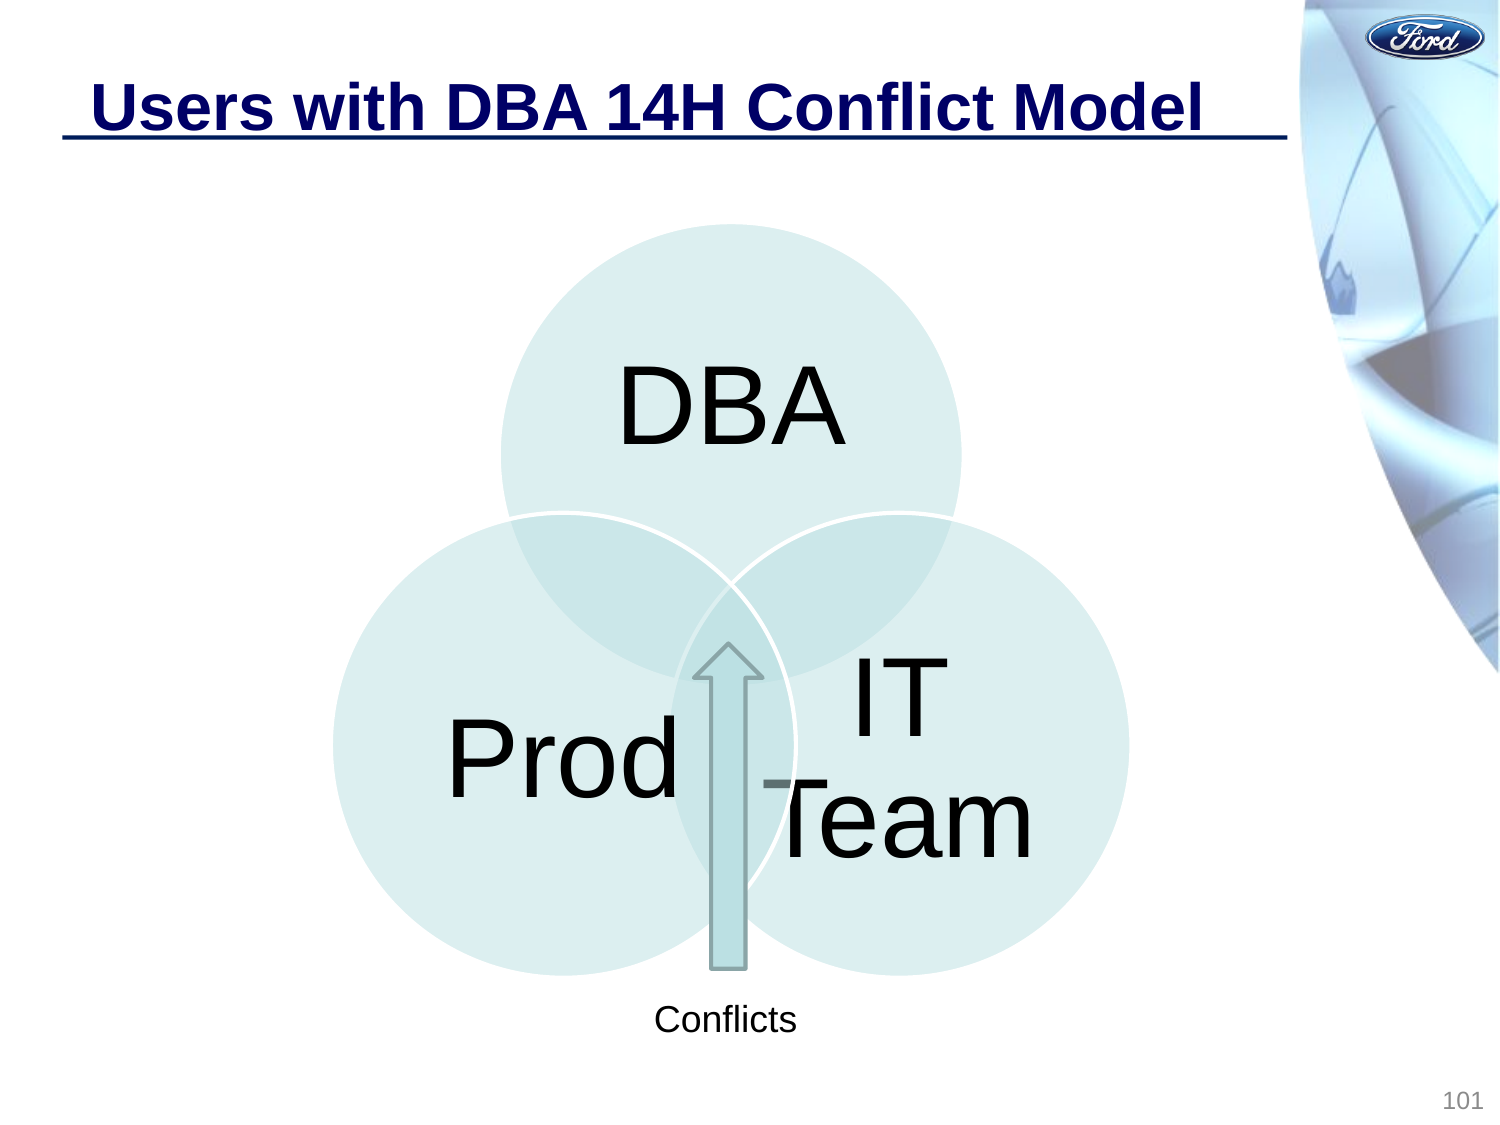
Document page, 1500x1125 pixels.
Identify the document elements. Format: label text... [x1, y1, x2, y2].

picture [1350, 0, 1500, 75]
title Users with DBA 14H Conflict Model [75, 45, 1275, 163]
slide_number 101 [1149, 1074, 1500, 1125]
text_box [1299, 0, 1500, 675]
text_box Conflicts [639, 996, 816, 1048]
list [74, 212, 1388, 988]
